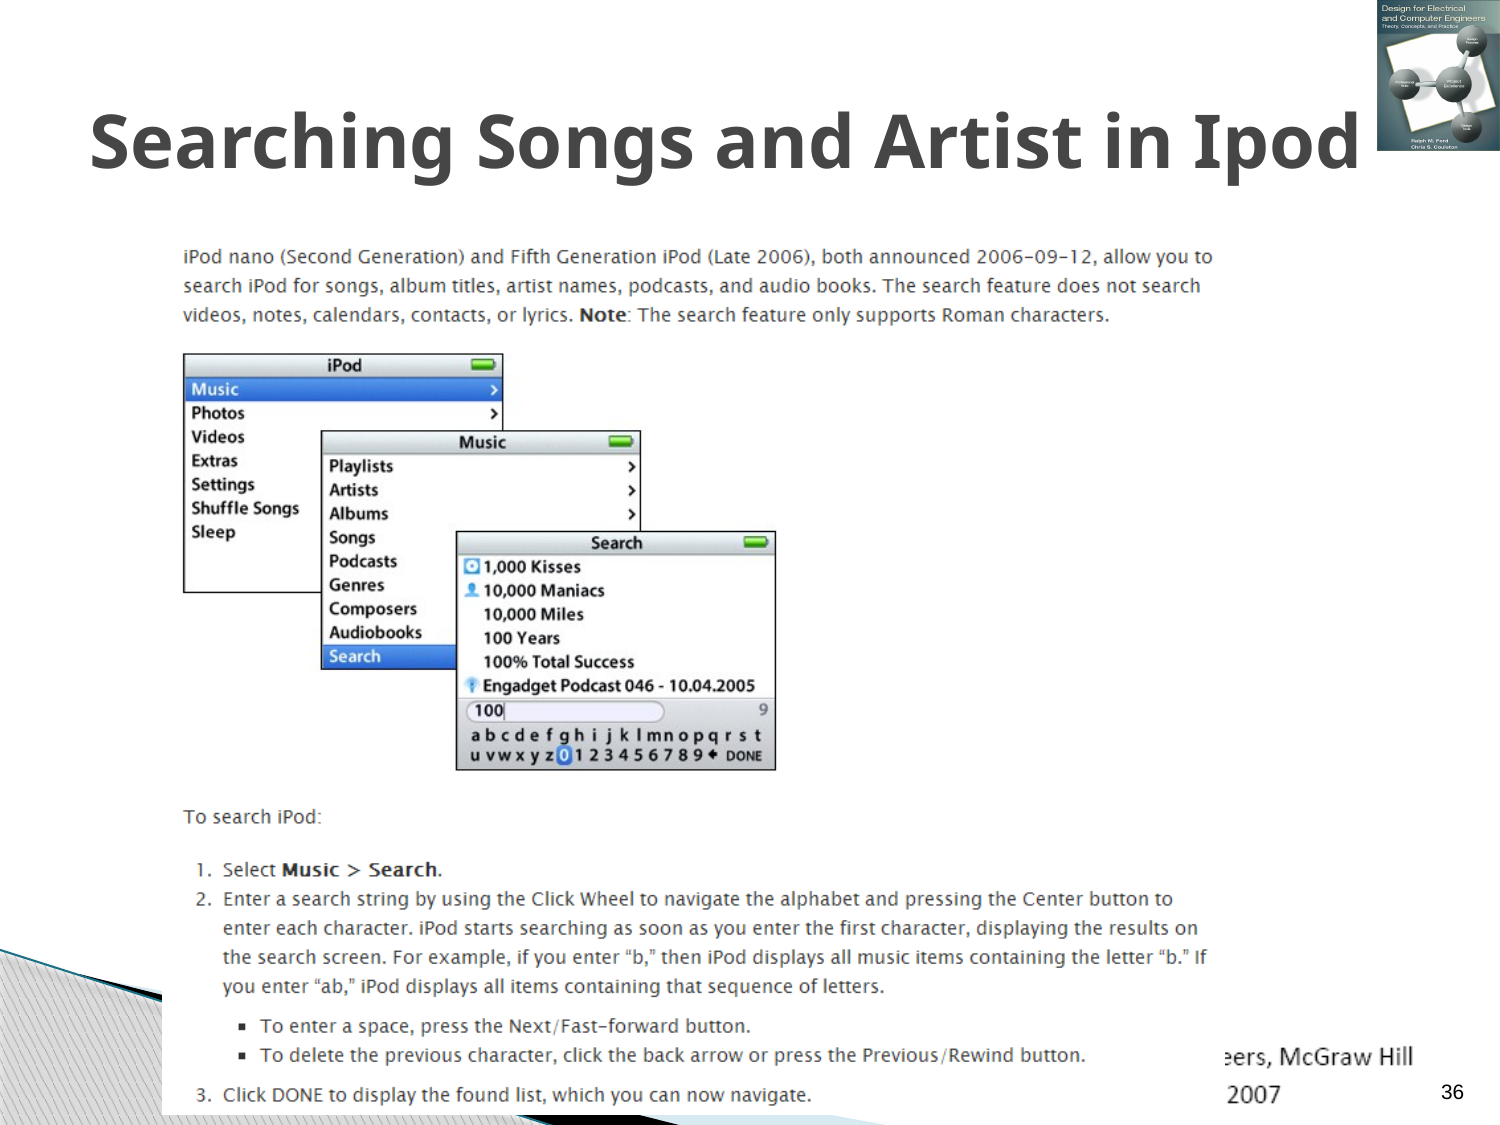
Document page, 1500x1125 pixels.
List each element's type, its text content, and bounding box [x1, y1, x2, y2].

title Searching Songs and Artist in Ipod [75, 45, 1425, 233]
picture [1377, 0, 1500, 151]
picture [162, 237, 1427, 1124]
slide_number 36 [1418, 1051, 1479, 1112]
